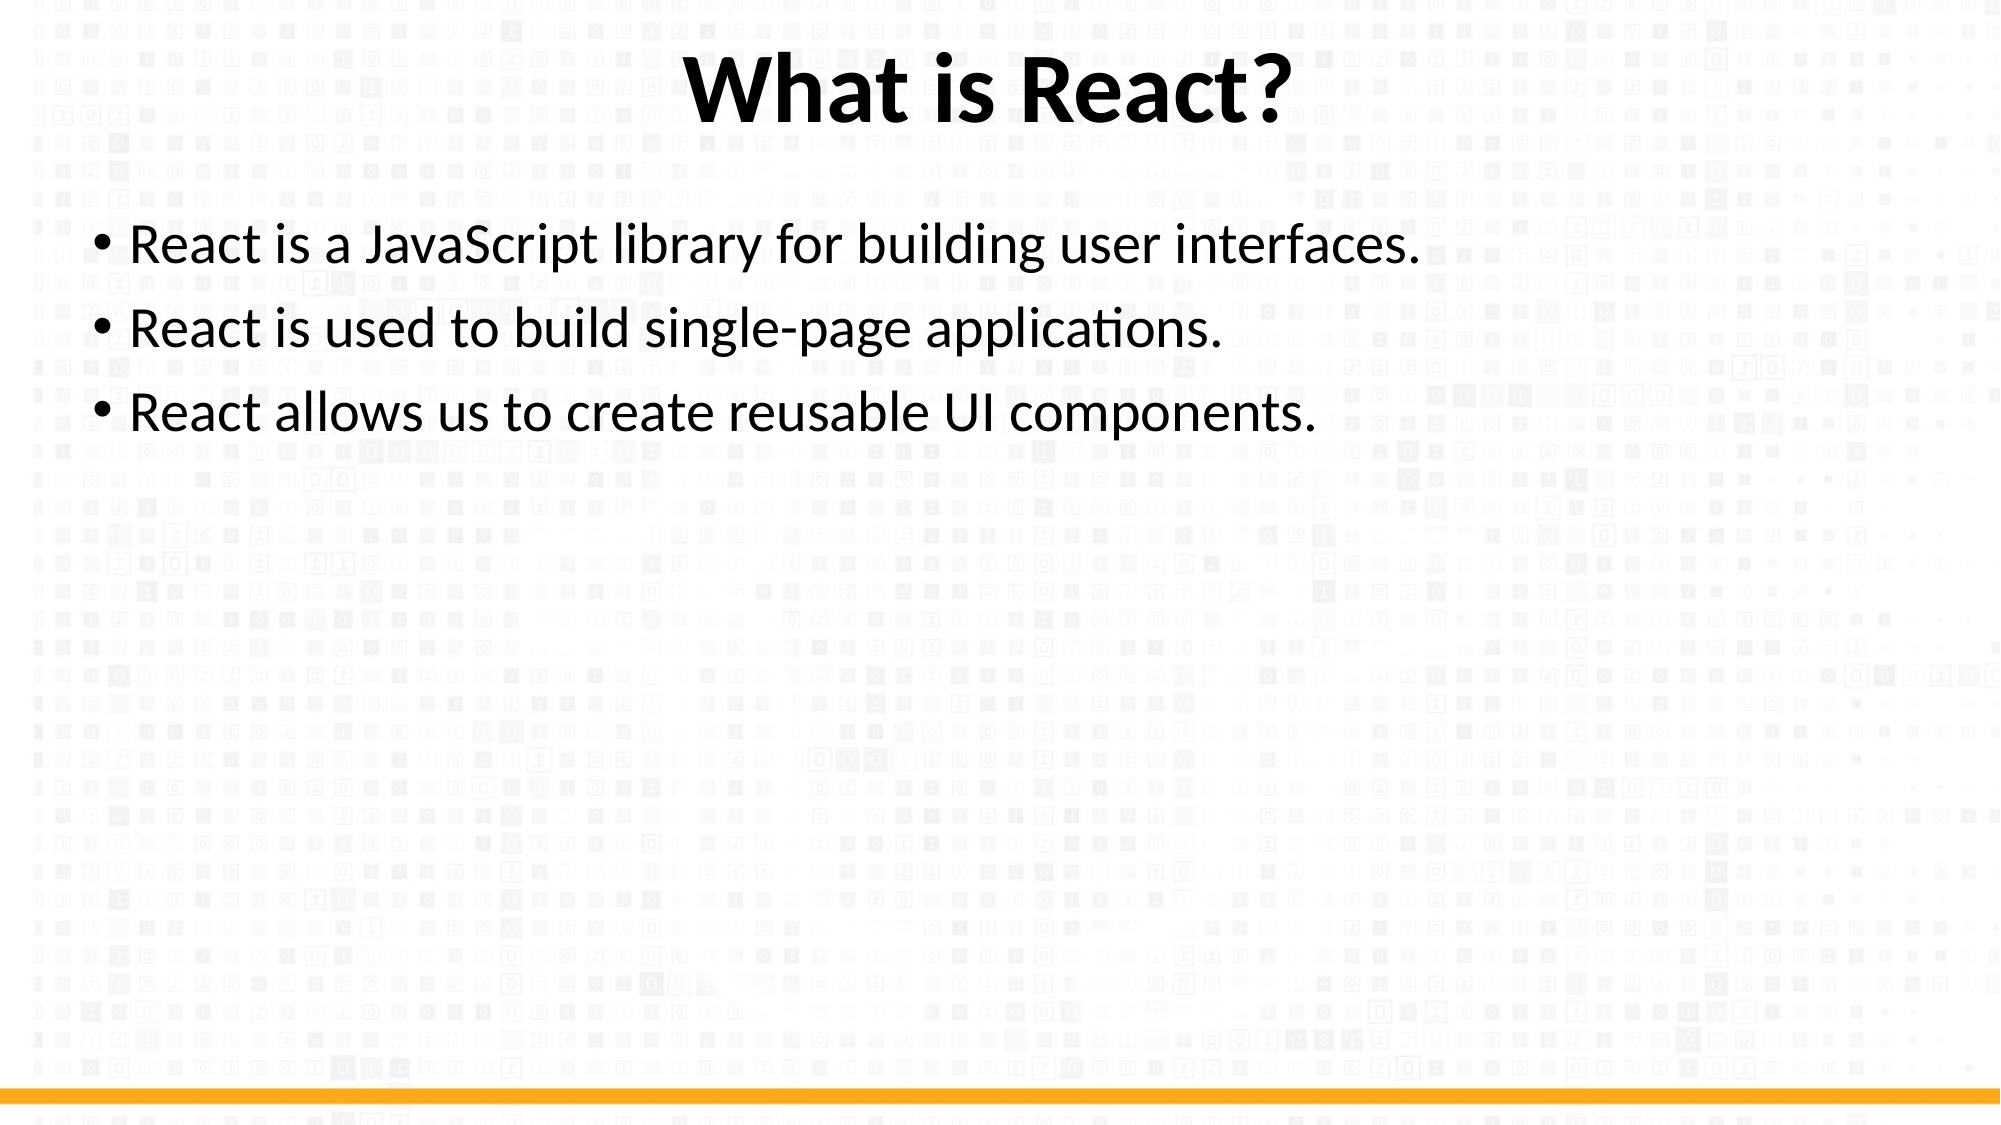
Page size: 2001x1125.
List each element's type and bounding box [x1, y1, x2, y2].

list [0, 0, 2000, 1125]
